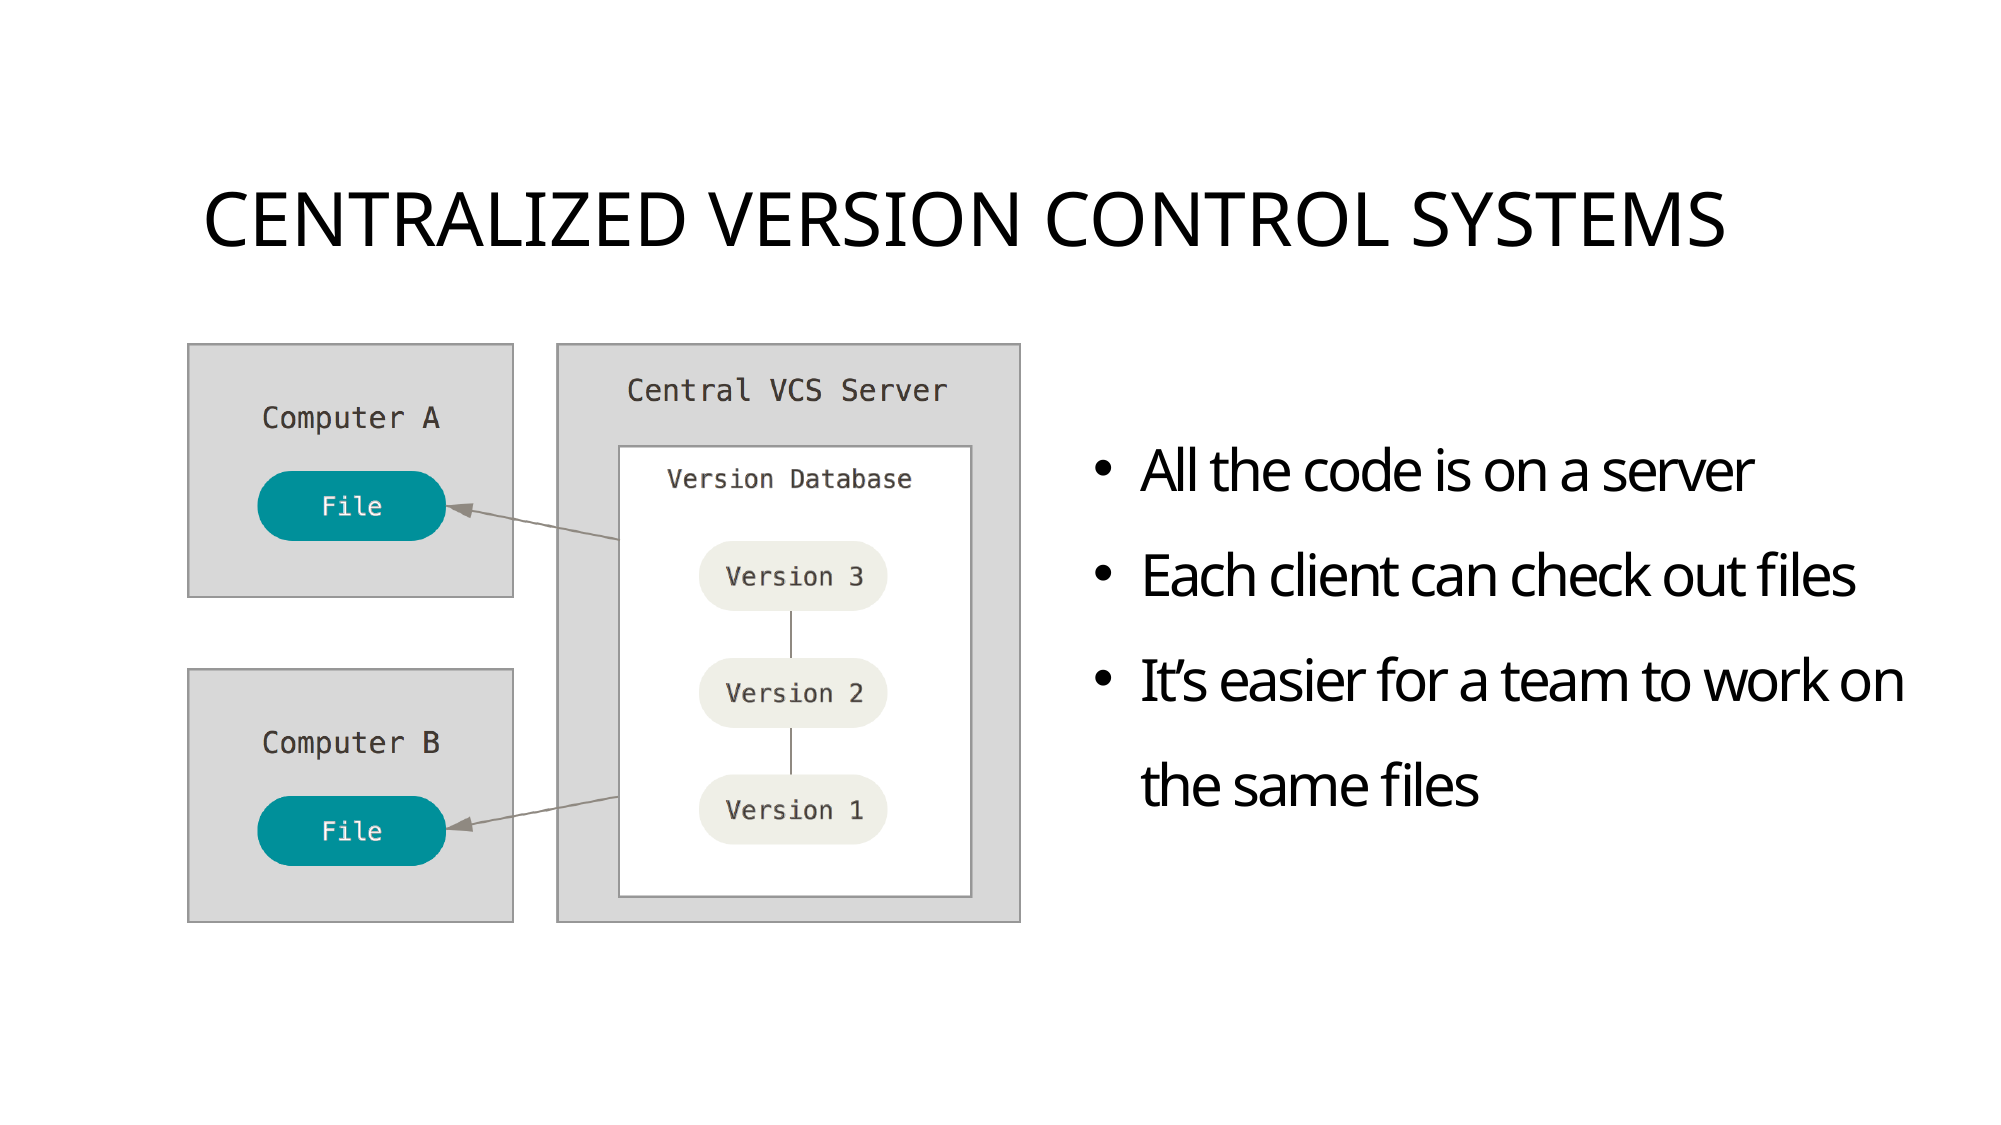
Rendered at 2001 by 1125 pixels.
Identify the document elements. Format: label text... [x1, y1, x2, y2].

text_box All the code is on a server Each client can check out files It’s easier for a team to work on the same files [1078, 390, 1950, 825]
title Centralized Version Control Systems [187, 101, 1813, 344]
picture [186, 343, 1023, 926]
